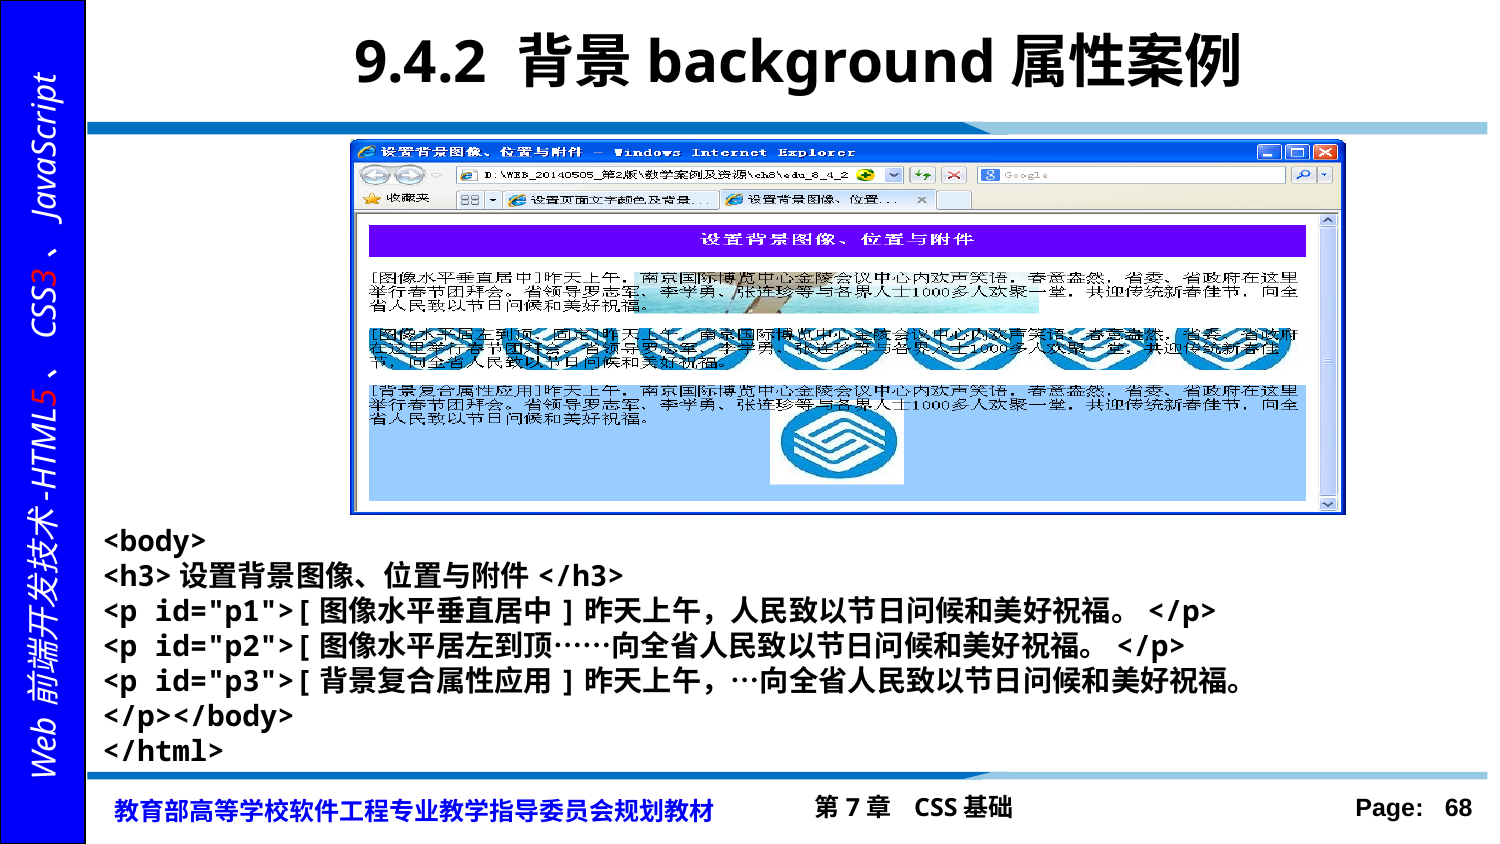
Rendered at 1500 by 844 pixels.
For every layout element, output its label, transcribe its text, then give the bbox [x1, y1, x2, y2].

text_box <body> <h3>设置背景图像、位置与附件</h3> <p id="p1">[图像水平垂直居中]昨天上午，人民致以节日问候和美好祝福。</p> <p id="p2">[图像水平居左到顶……向全省人民致以节日问候和美好祝福。</p> <p id="p3">[背景复合属性应用]昨天上午，…向全省人民致以节日问候和美好祝福。 </p></body> </html> [87, 514, 1488, 775]
picture [349, 139, 1346, 516]
title 9.4.2 背景background属性案例 [161, 11, 1436, 106]
